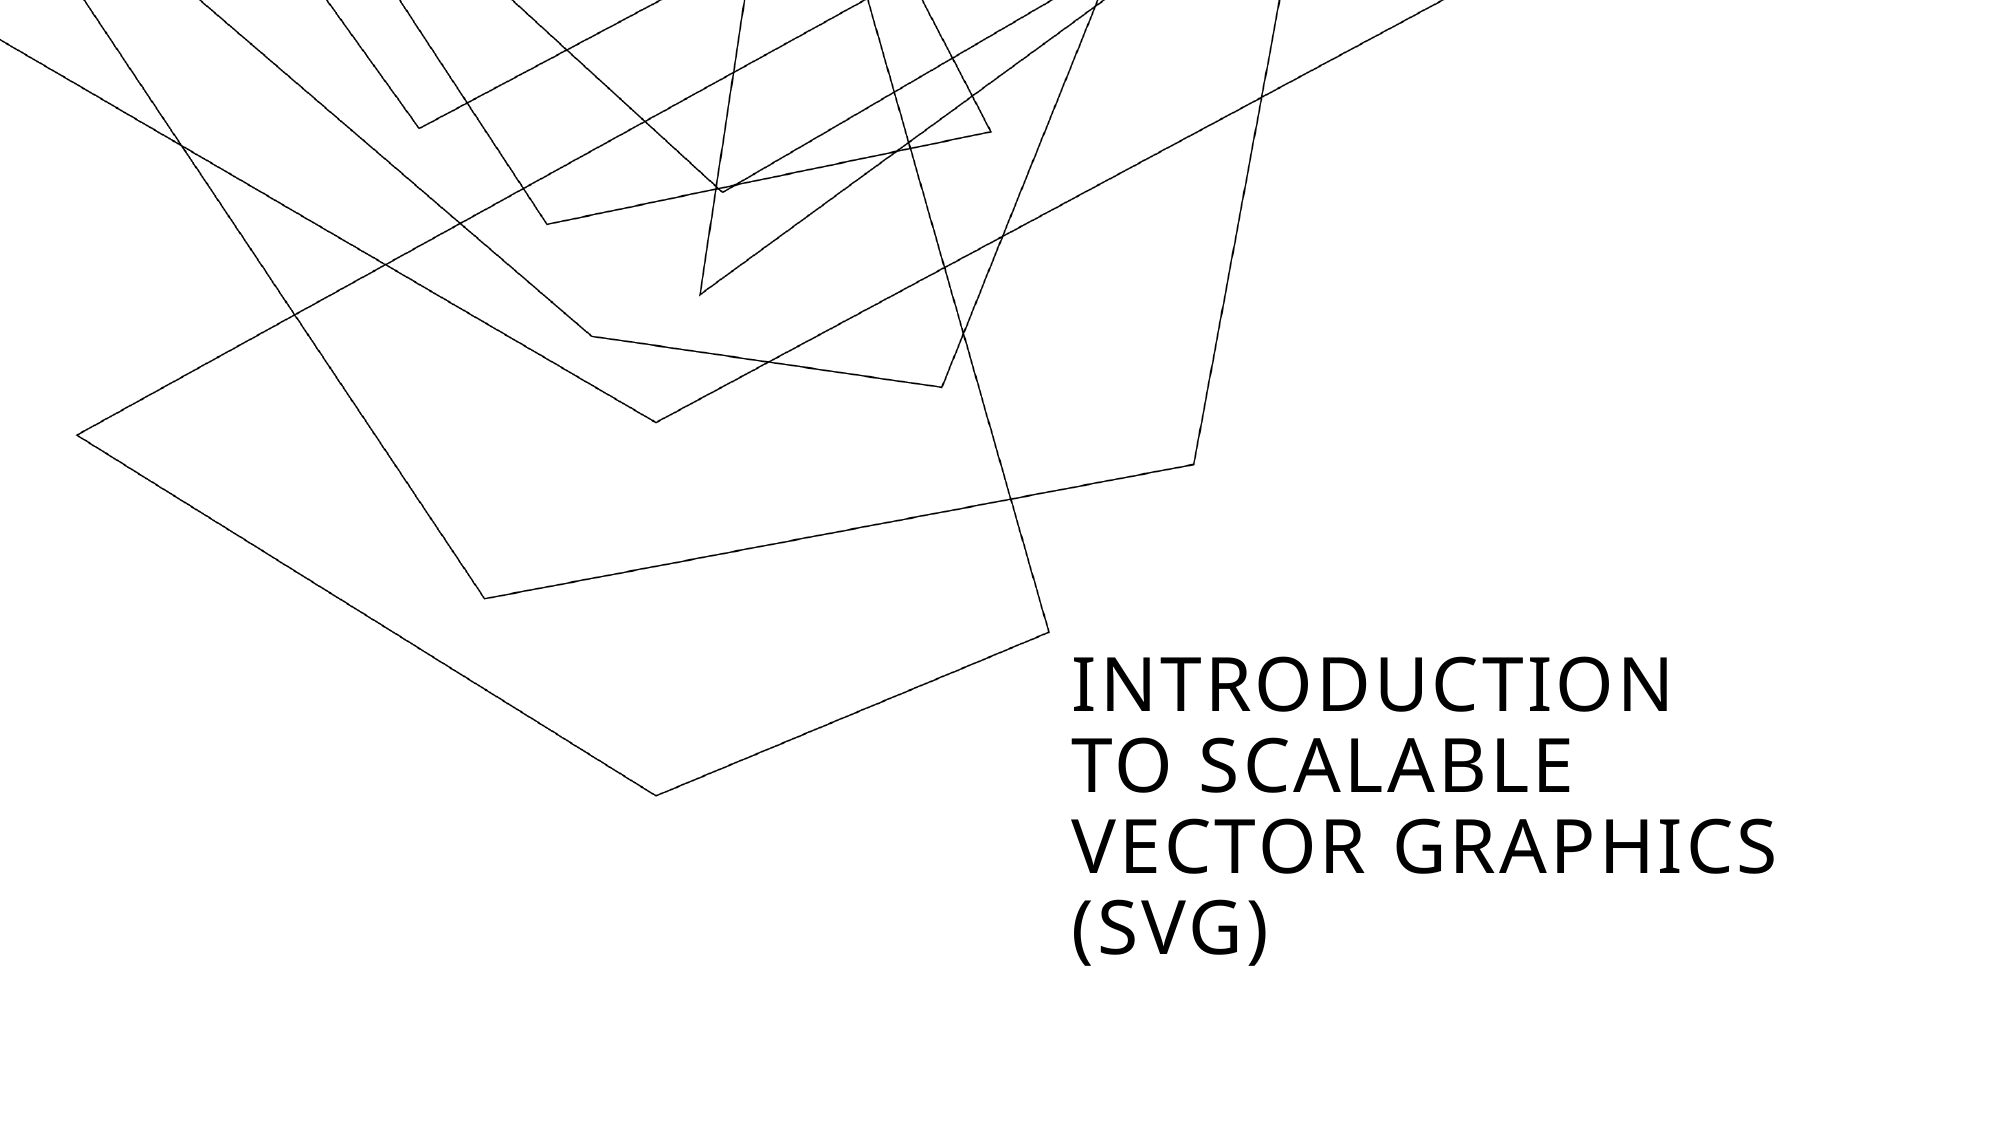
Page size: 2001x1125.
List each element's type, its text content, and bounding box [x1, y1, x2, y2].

title Introduction to Scalable vector Graphics (SVG) [1056, 546, 1868, 1072]
picture [0, 0, 1557, 830]
